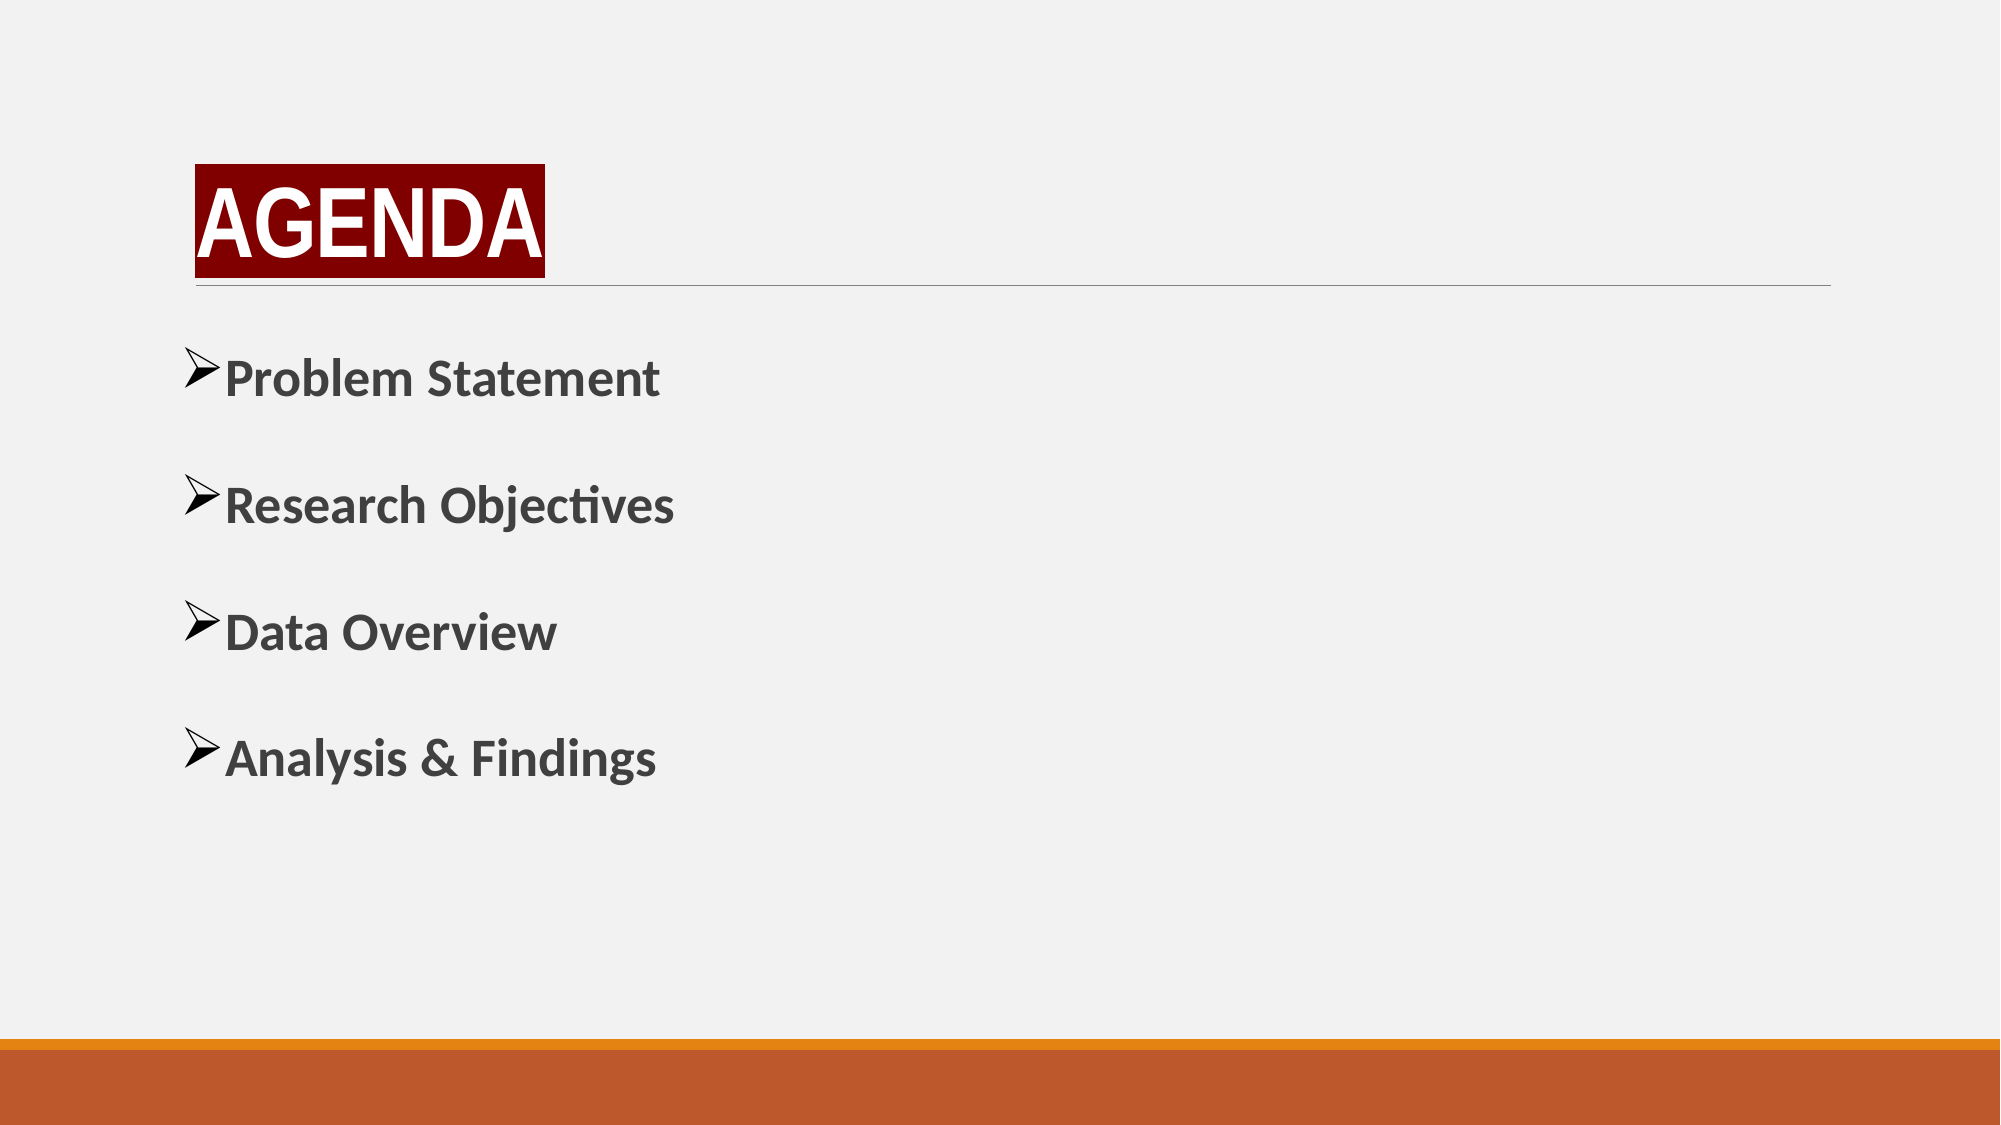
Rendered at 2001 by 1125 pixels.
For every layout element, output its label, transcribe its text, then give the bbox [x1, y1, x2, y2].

list Problem Statement Research Objectives Data Overview Analysis & Findings [180, 302, 1855, 1003]
title AGENDA [180, 47, 1830, 285]
